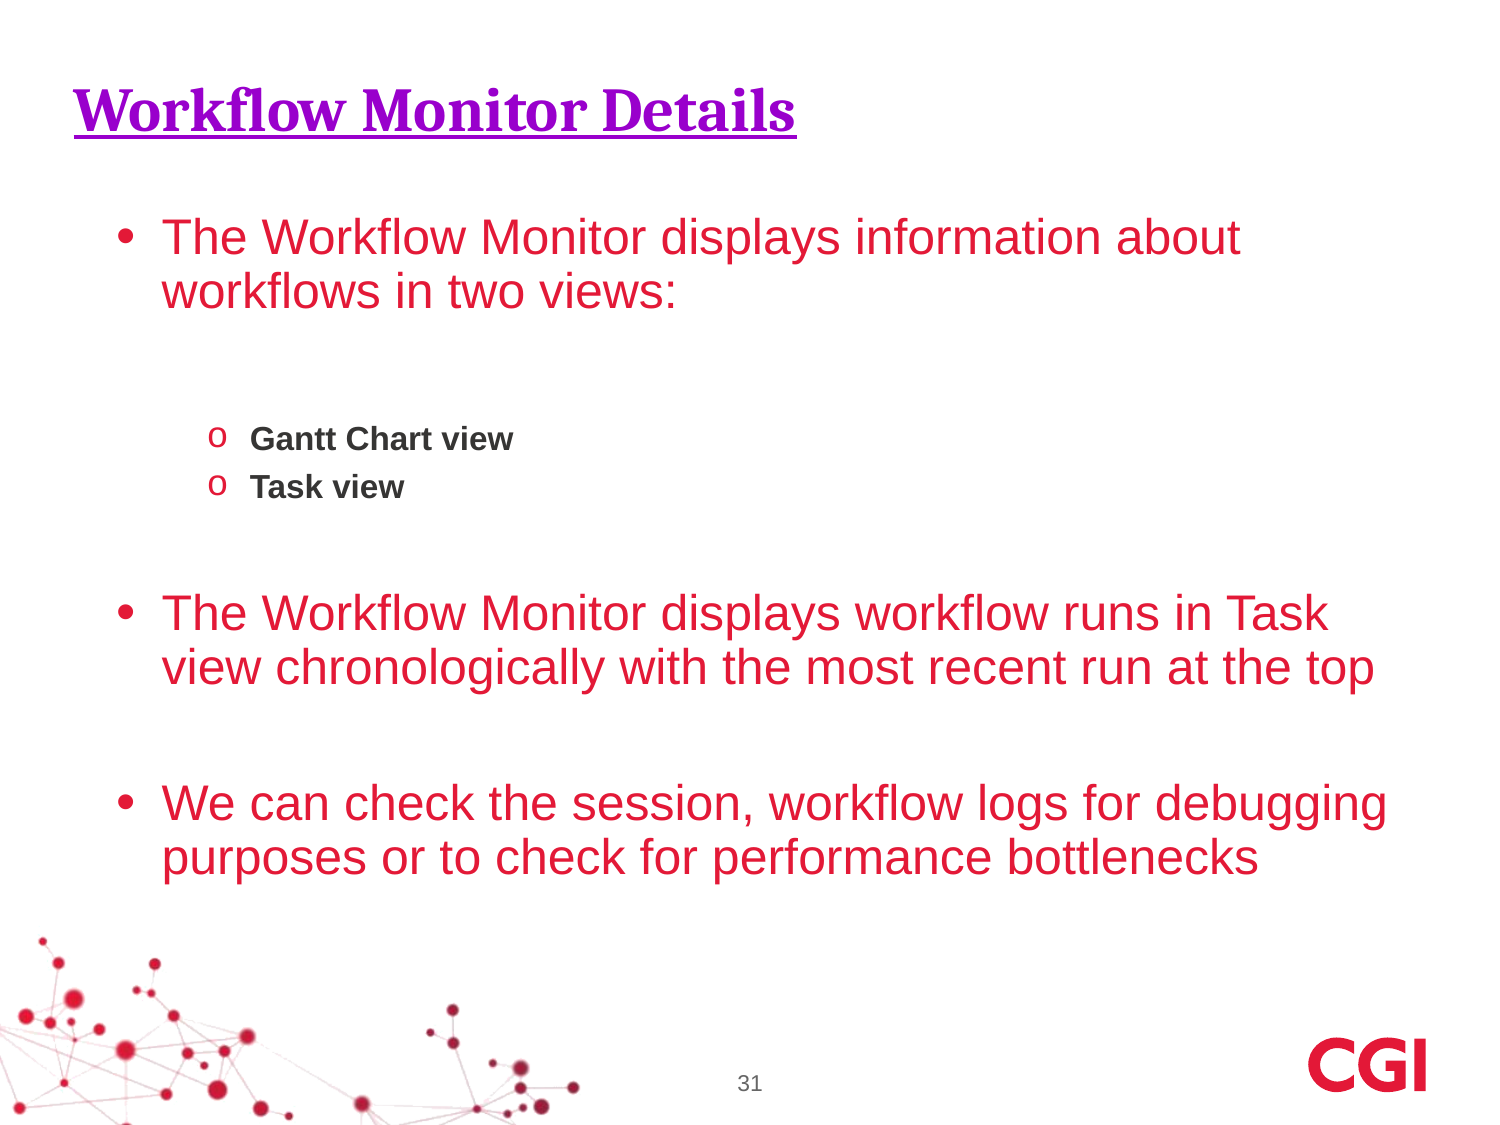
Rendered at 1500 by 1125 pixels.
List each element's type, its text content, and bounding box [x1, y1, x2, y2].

picture [0, 908, 623, 1125]
list The Workflow Monitor displays information about workflows in two views: Gantt Chart view Task view The Workflow Monitor displays workflow runs in Task view chronologically with the most recent run at the top We can check the session, workflow logs for debugging purposes or to check for performance bottlenecks [73, 211, 1428, 1011]
slide_number 31 [686, 1068, 814, 1109]
title Workflow Monitor Details [73, 30, 1425, 182]
